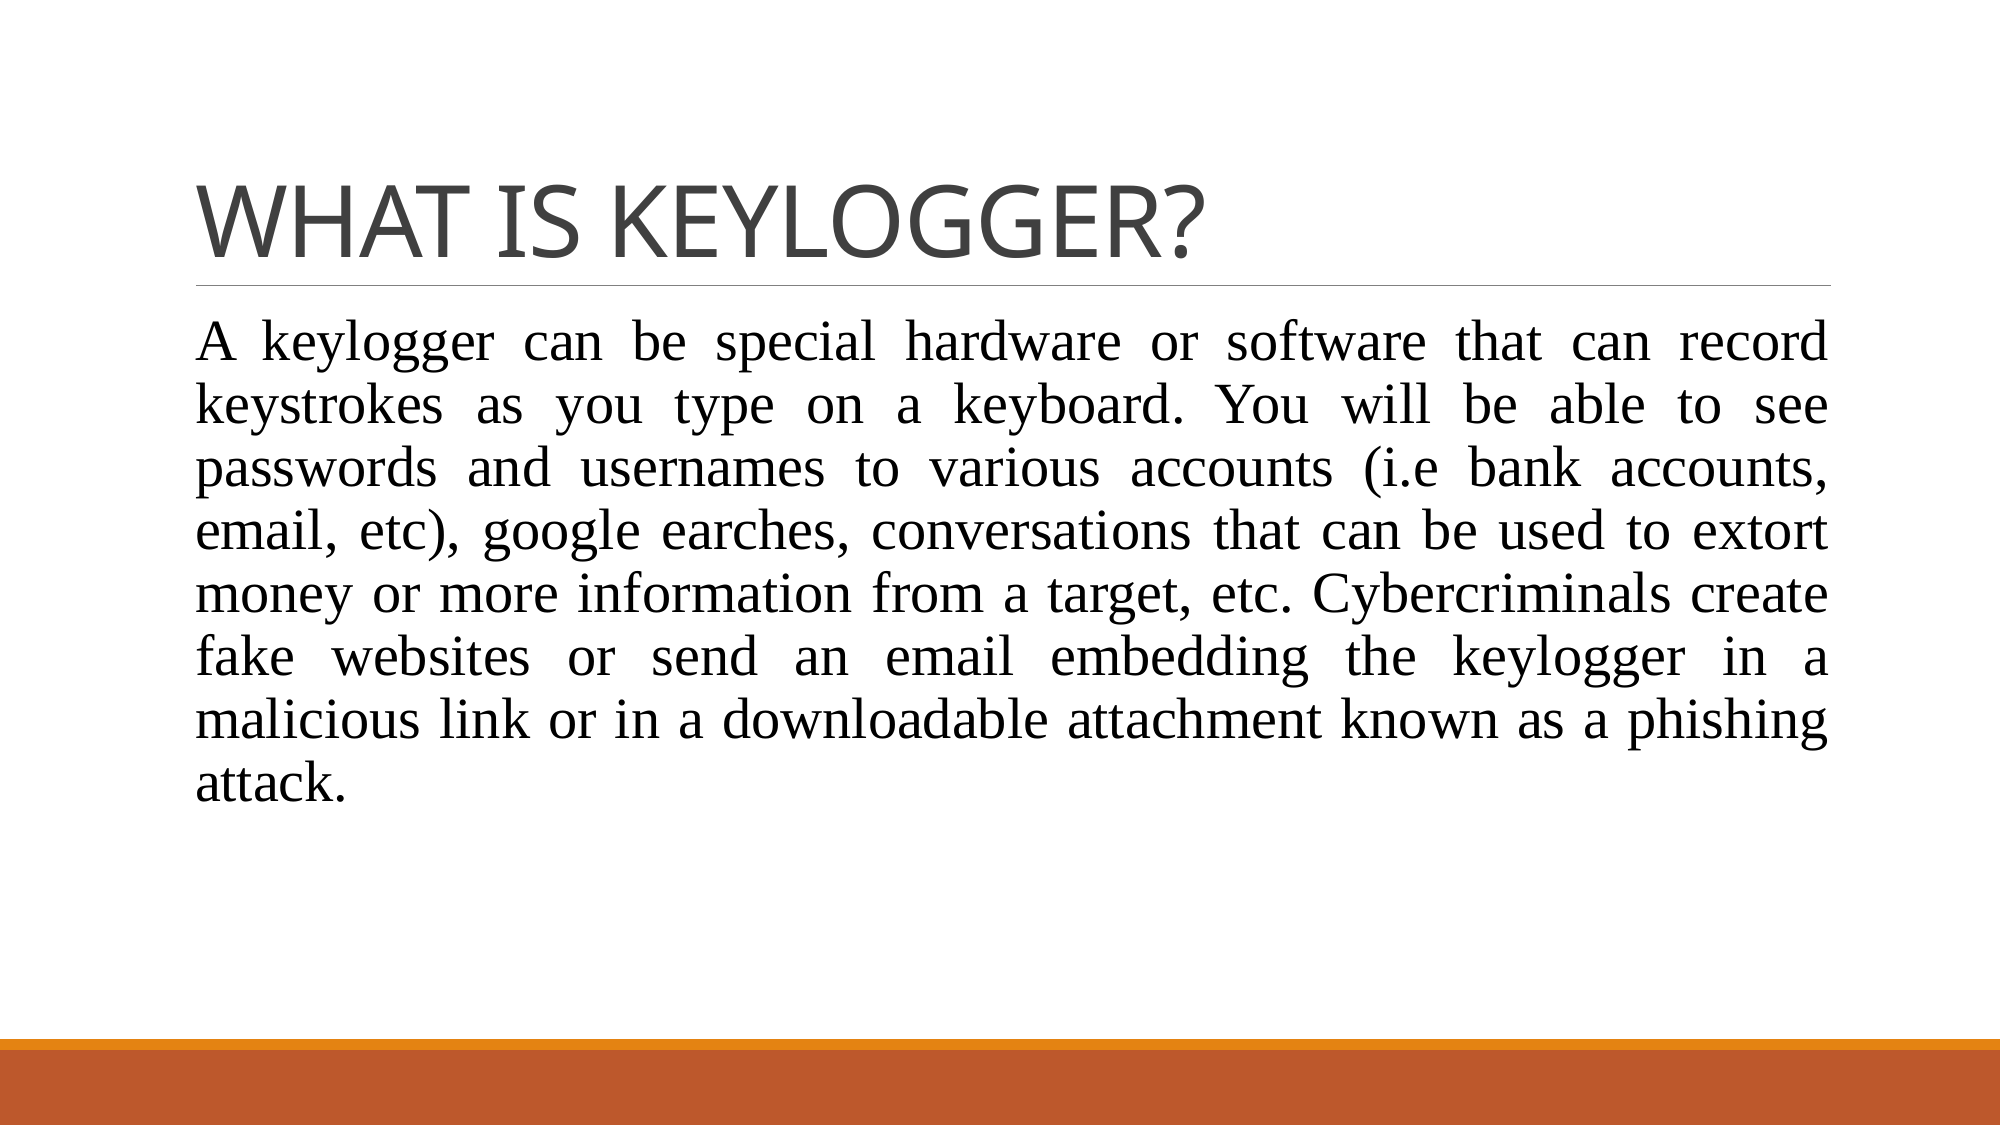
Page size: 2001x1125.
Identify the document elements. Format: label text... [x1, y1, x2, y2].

title WHAT IS KEYLOGGER? [180, 47, 1830, 285]
list A keylogger can be special hardware or software that can record keystrokes as you type on a keyboard. You will be able to see passwords and usernames to various accounts (i.e bank accounts, email, etc), google earches, conversations that can be used to extort money or more information from a target, etc. Cybercriminals create fake websites or send an email embedding the keylogger in a malicious link or in a downloadable attachment known as a phishing attack. [180, 302, 1830, 963]
